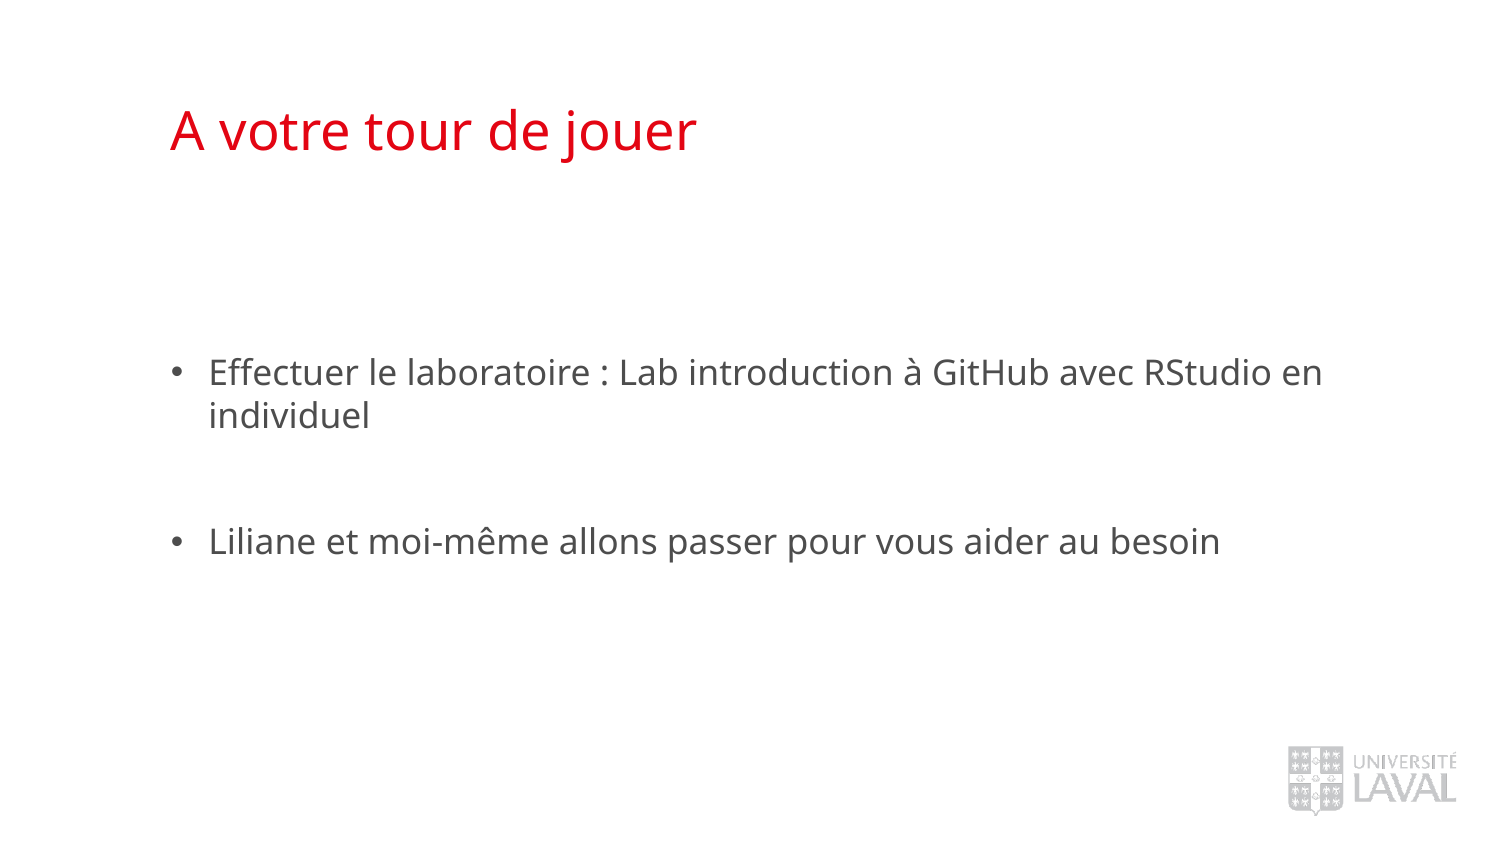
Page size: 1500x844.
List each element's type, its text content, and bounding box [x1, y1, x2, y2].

title A votre tour de jouer [170, 103, 1387, 165]
list Effectuer le laboratoire : Lab introduction à GitHub avec RStudio en individuel Liliane et moi-même allons passer pour vous aider au besoin [170, 350, 1387, 708]
